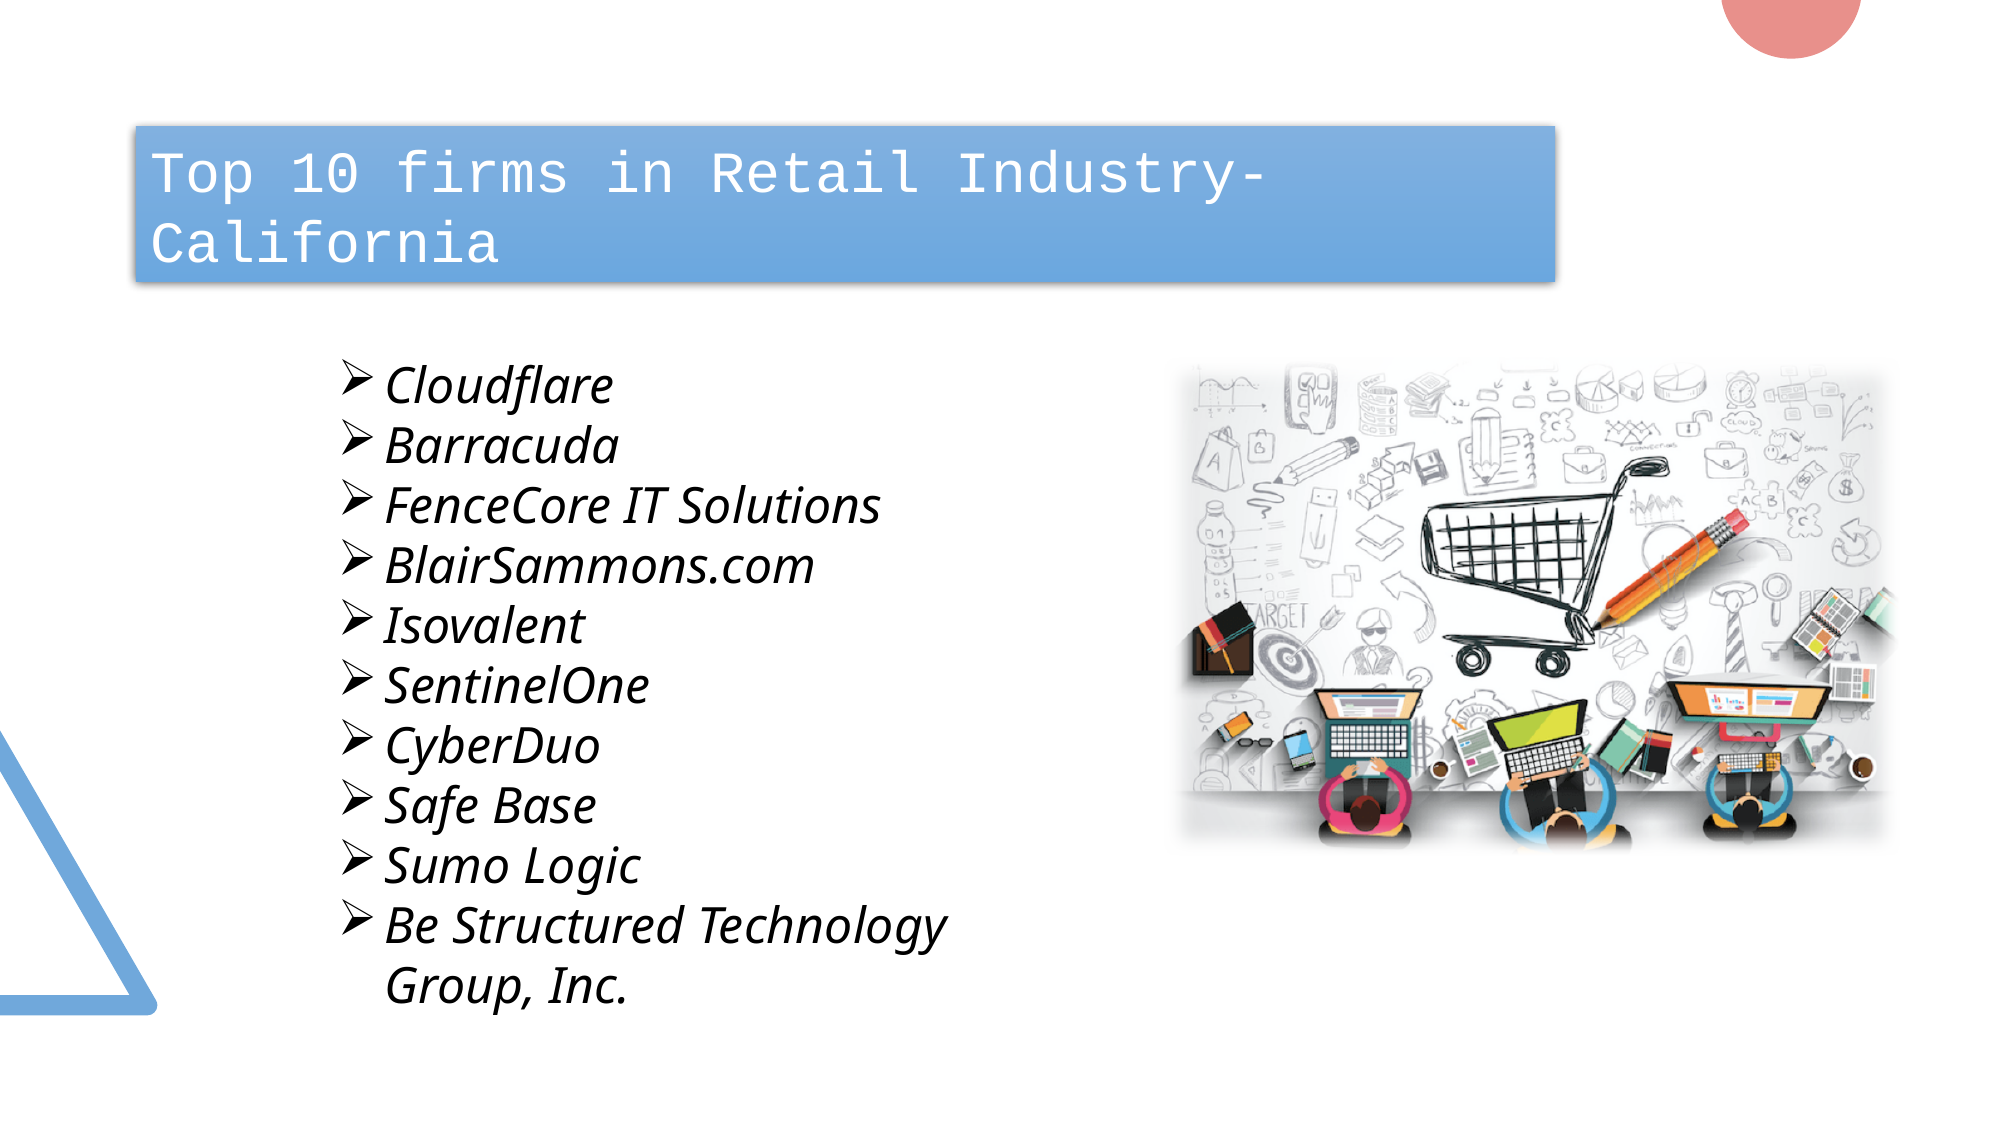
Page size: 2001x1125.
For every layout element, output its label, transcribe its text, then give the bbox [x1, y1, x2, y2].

text_box Top 10 firms in Retail Industry- California [135, 126, 1556, 282]
text_box Cloudflare Barracuda FenceCore IT Solutions BlairSammons.com Isovalent SentinelOne CyberDuo Safe Base Sumo Logic Be Structured Technology Group, Inc. [322, 346, 1047, 1022]
picture [1164, 357, 1900, 856]
